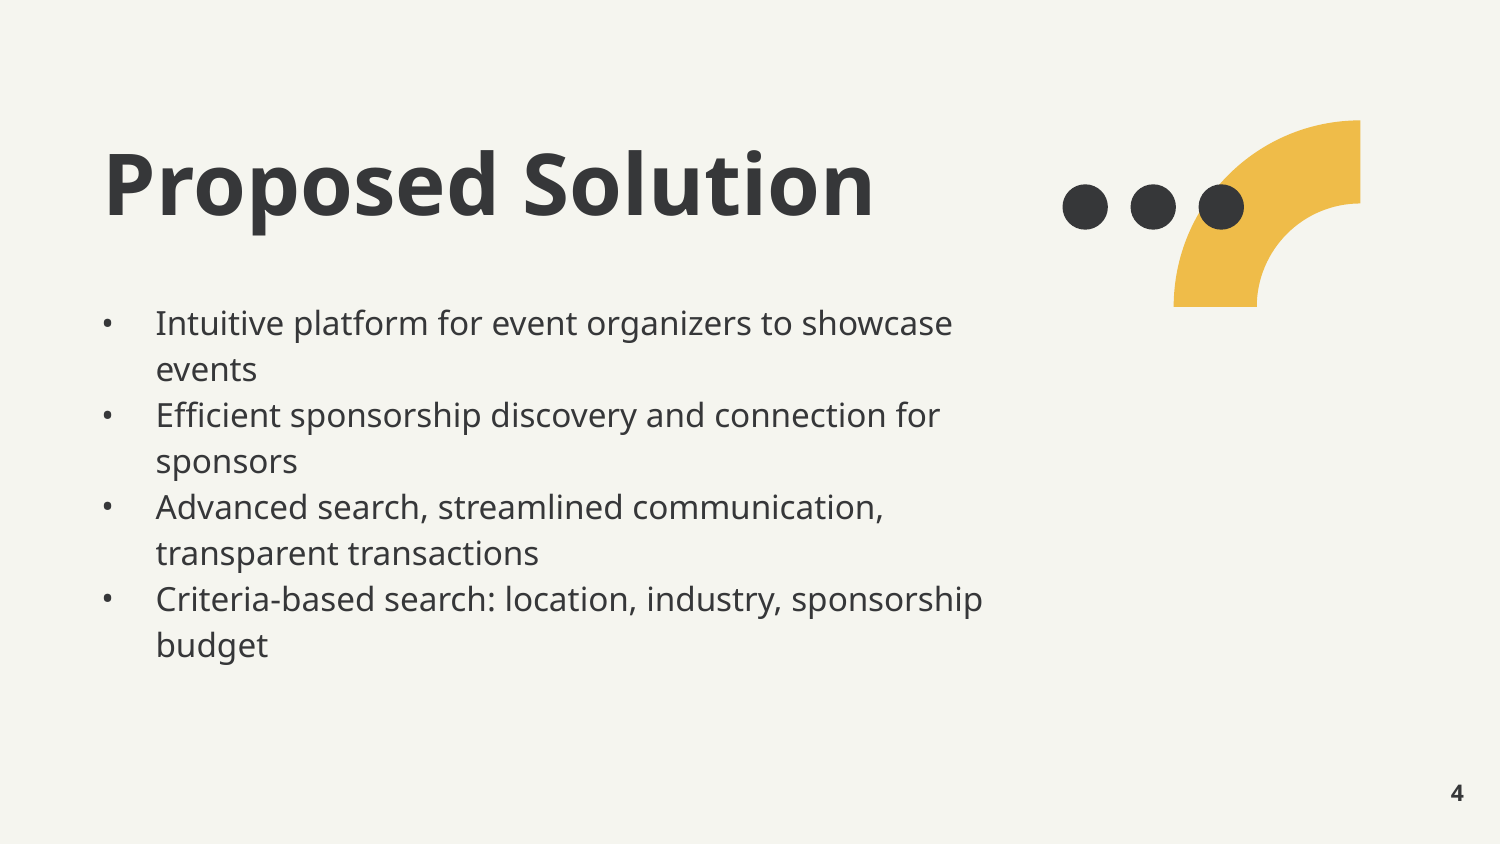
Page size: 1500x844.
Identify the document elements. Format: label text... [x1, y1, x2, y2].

text_box [1062, 184, 1108, 230]
slide_number ‹#› [1374, 779, 1464, 809]
title Proposed Solution [102, 141, 971, 260]
text_box [1198, 184, 1244, 230]
text_box [1130, 184, 1176, 230]
subtitle Intuitive platform for event organizers to showcase events Efficient sponsorship discovery and connection for sponsors Advanced search, streamlined communication, transparent transactions Criteria-based search: location, industry, sponsorship budget [80, 296, 1012, 706]
text_box [1173, 120, 1361, 307]
